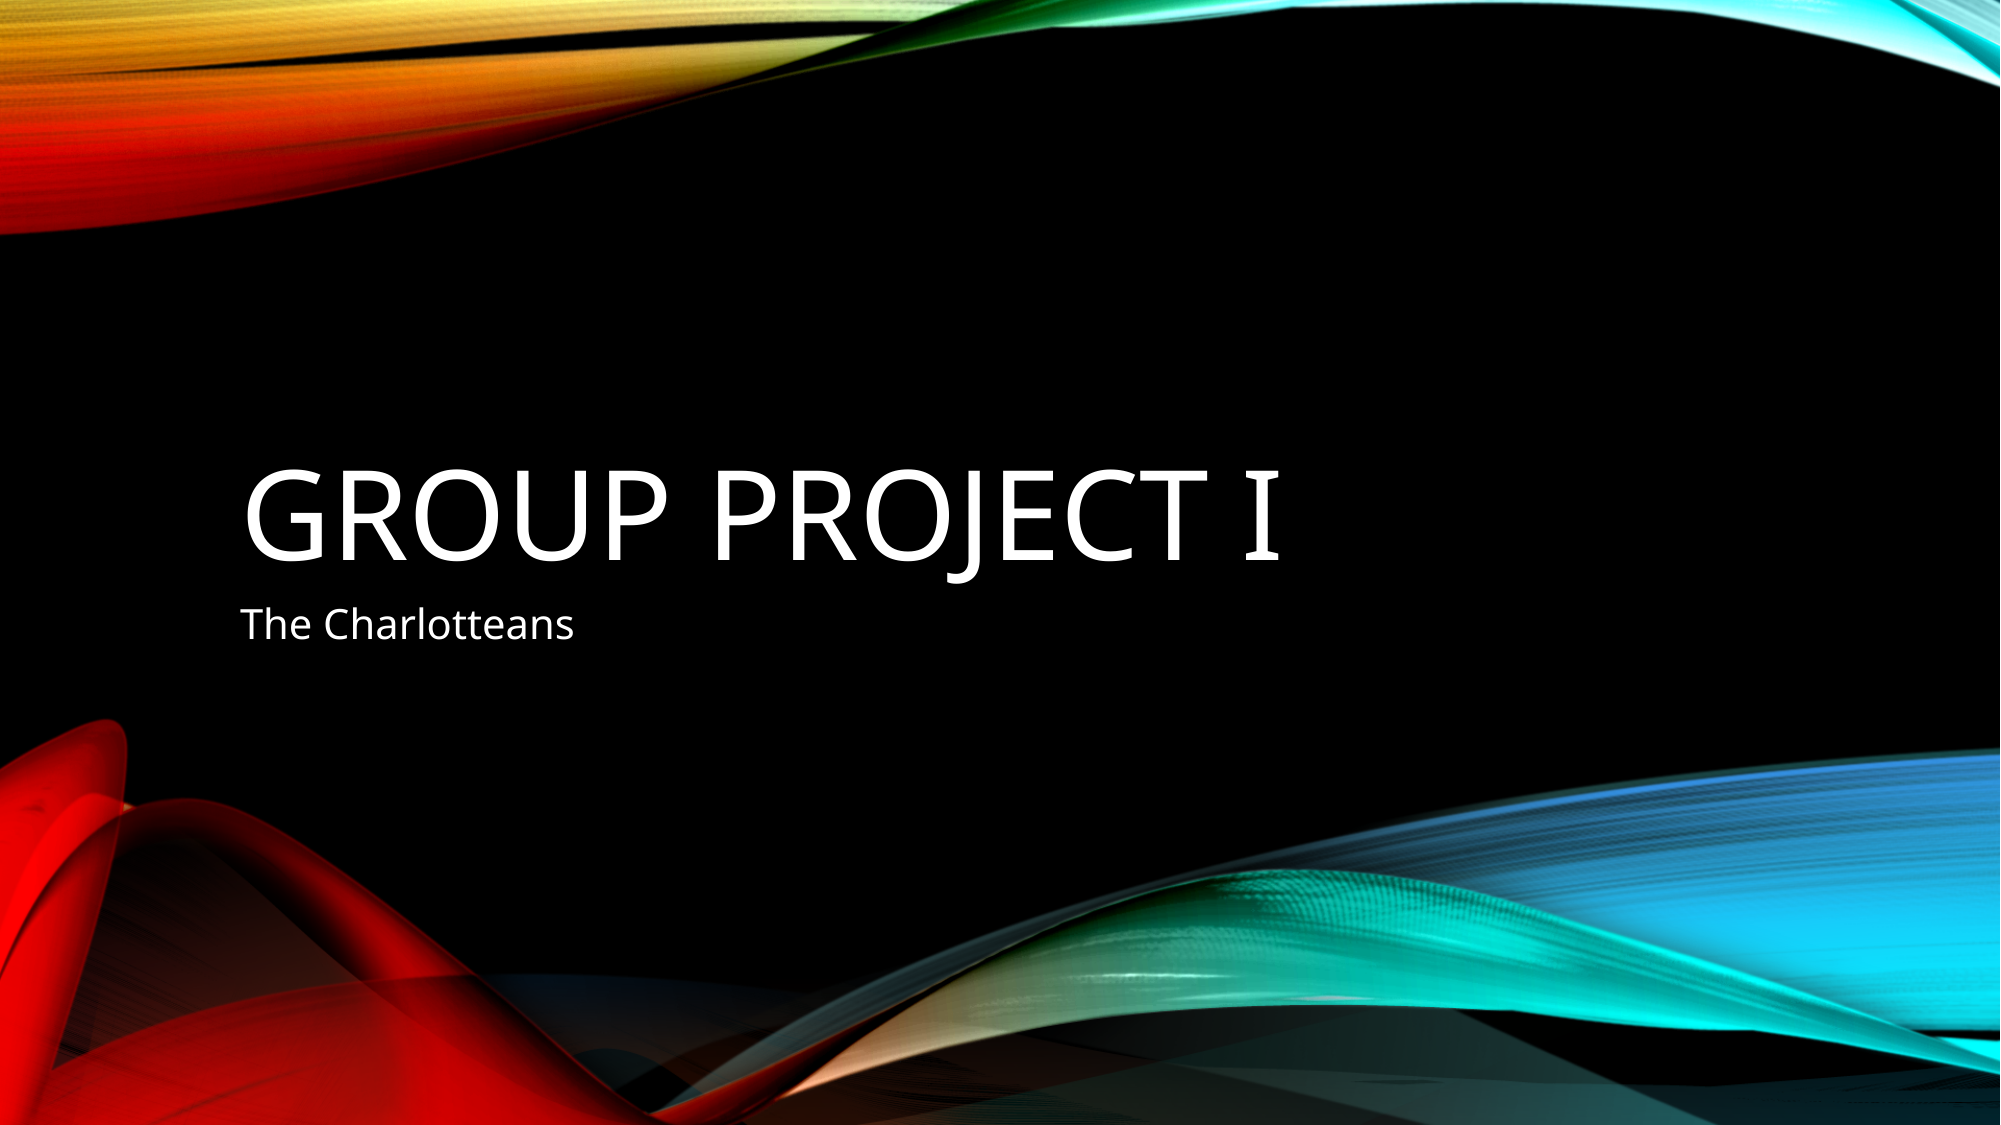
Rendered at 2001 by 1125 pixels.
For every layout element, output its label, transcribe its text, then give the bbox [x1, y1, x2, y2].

subtitle The Charlotteans [225, 595, 1775, 709]
picture [0, 717, 2000, 1125]
title Group Project I [225, 295, 1775, 595]
picture [0, 0, 2000, 237]
